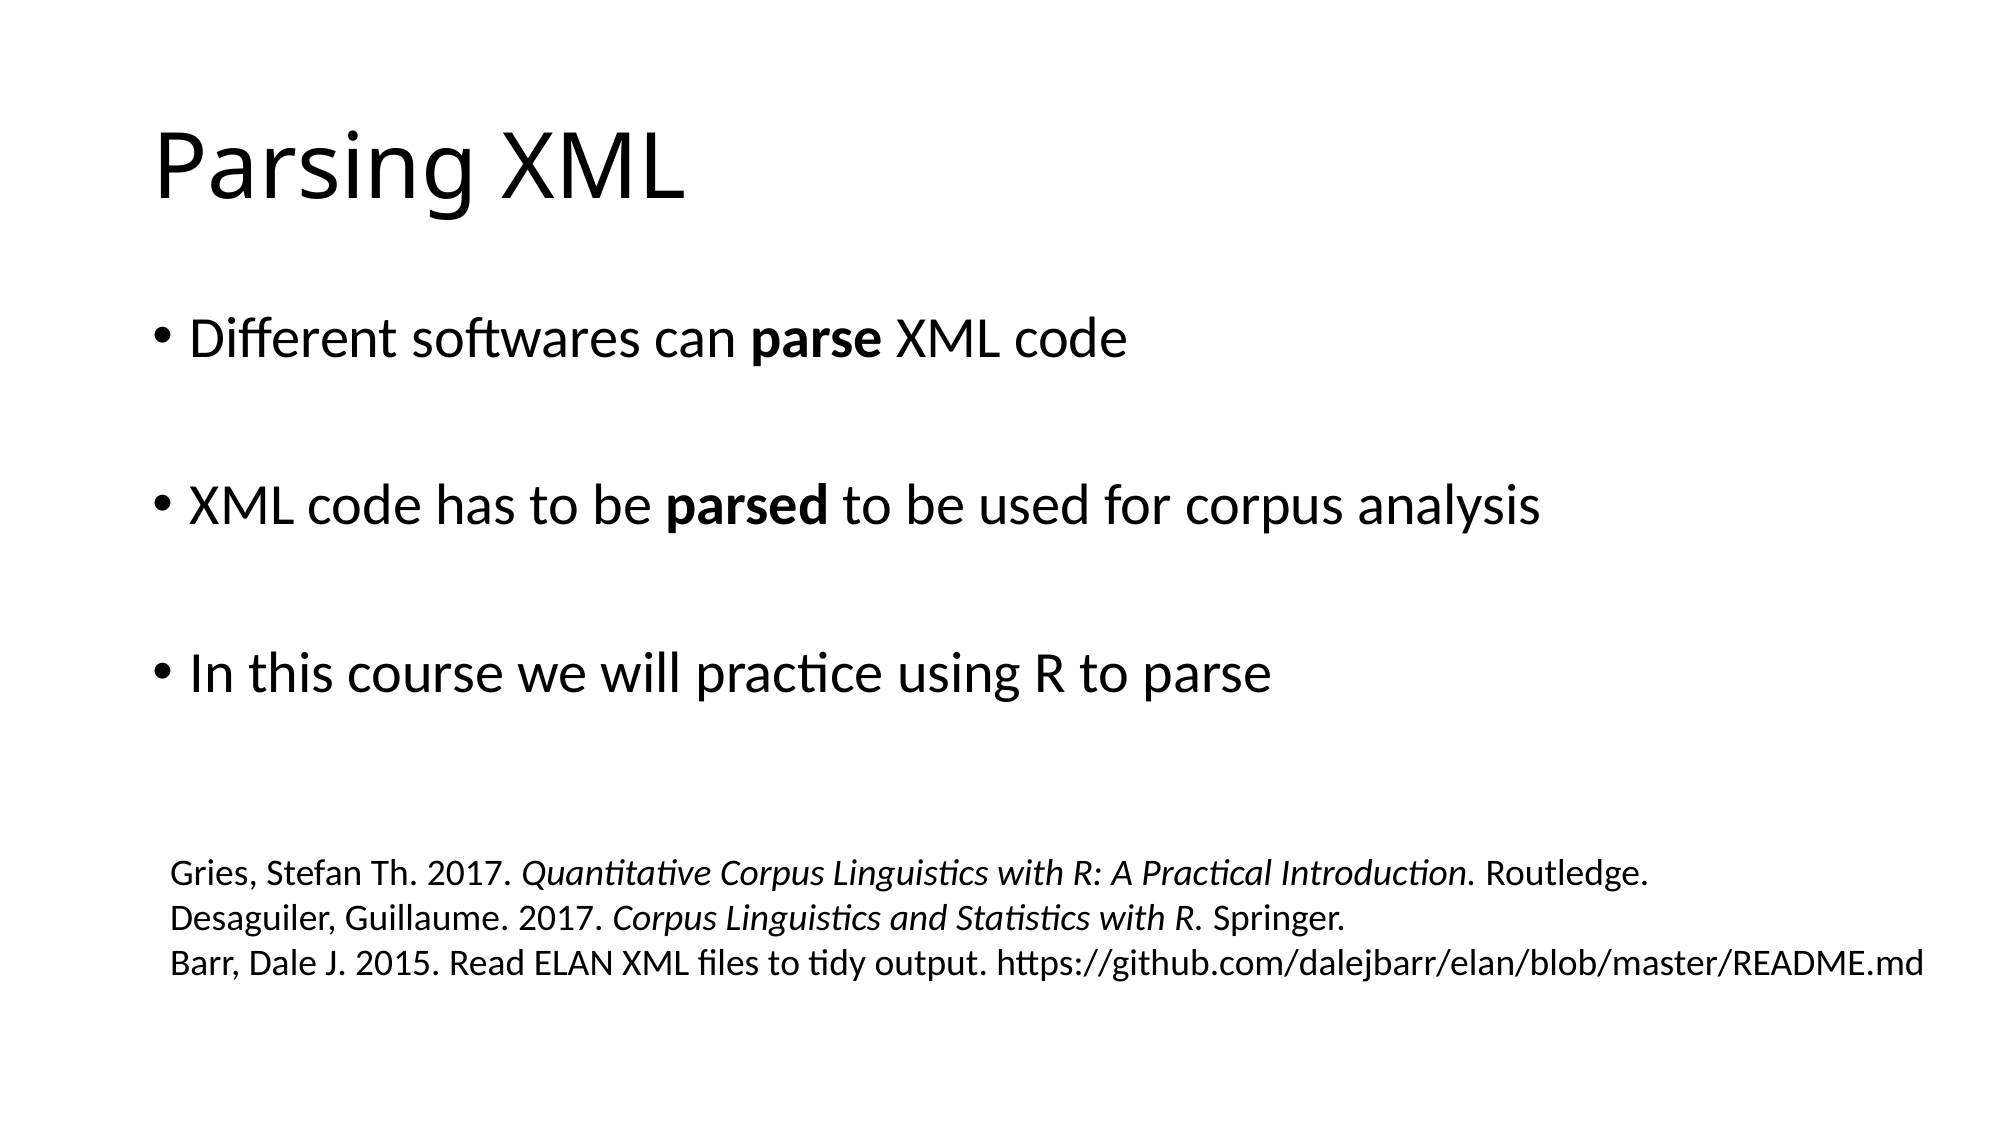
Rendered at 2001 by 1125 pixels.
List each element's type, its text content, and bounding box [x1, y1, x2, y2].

title Parsing XML [137, 59, 1863, 278]
text_box Gries, Stefan Th. 2017. Quantitative Corpus Linguistics with R: A Practical Introduction. Routledge. Desaguiler, Guillaume. 2017. Corpus Linguistics and Statistics with R. Springer. Barr, Dale J. 2015. Read ELAN XML files to tidy output. https://github.com/dalejbarr/elan/blob/master/README.md [155, 840, 1964, 991]
list Different softwares can parse XML code XML code has to be parsed to be used for corpus analysis In this course we will practice using R to parse [137, 299, 1863, 755]
